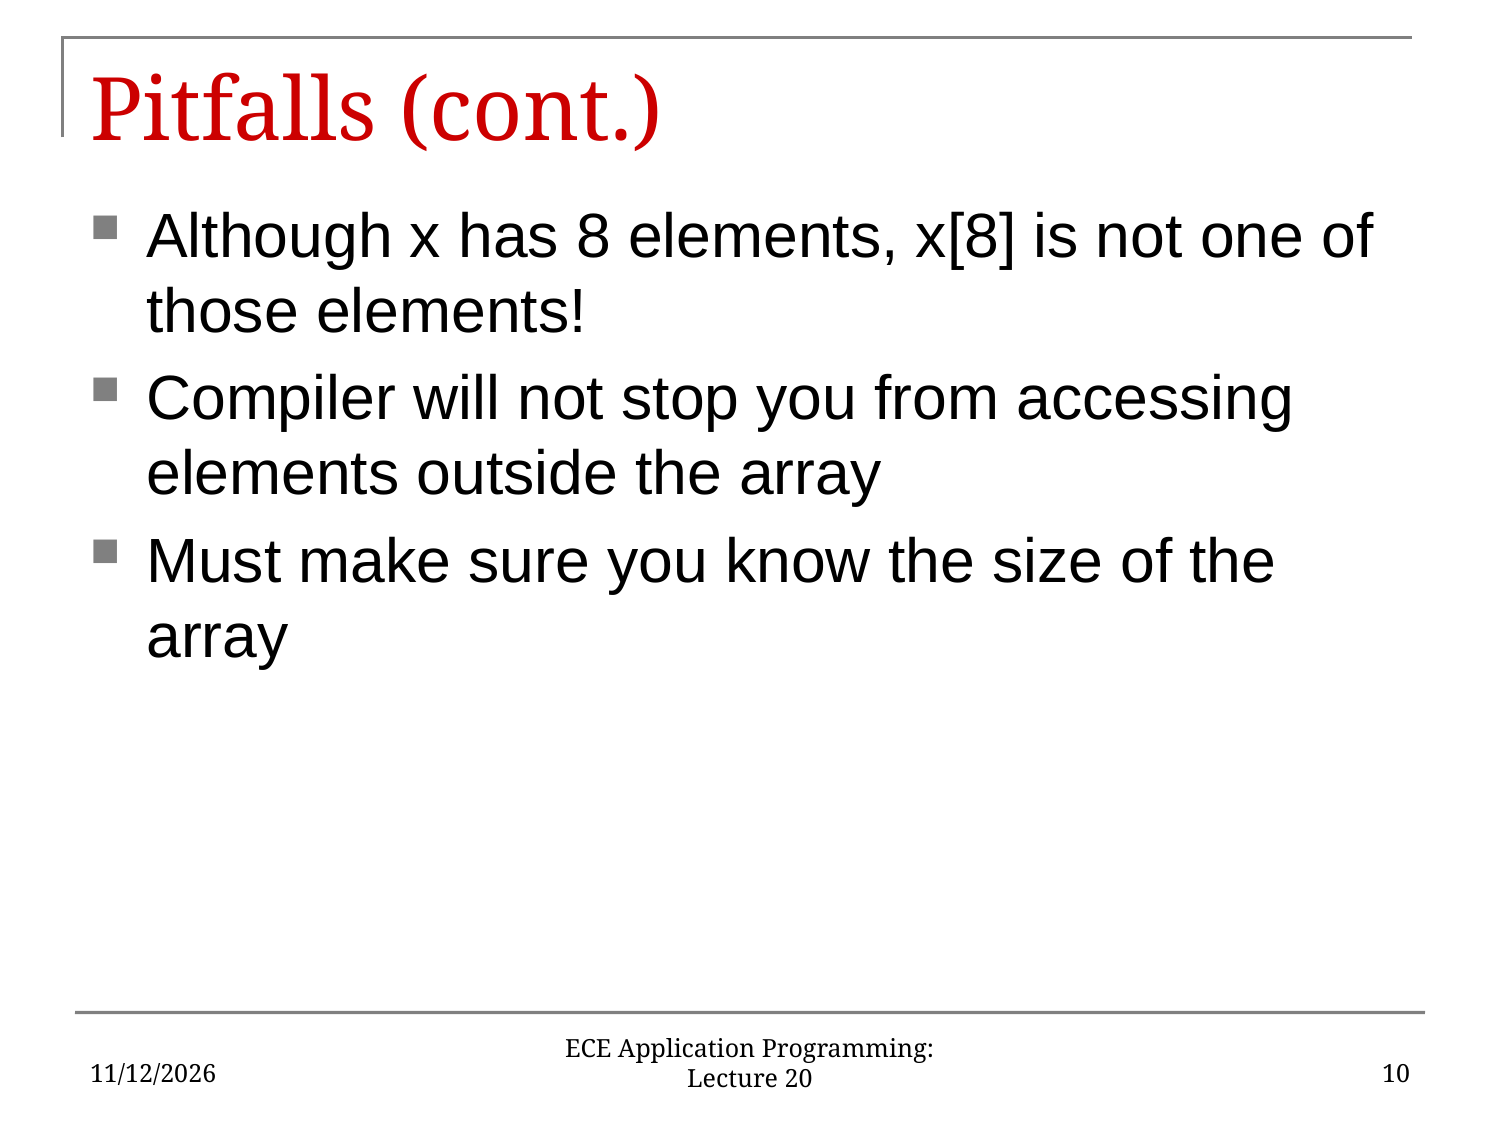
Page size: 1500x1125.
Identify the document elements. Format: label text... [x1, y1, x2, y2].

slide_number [74, 1023, 426, 1100]
slide_number 10 [1074, 1023, 1426, 1100]
footer ECE Application Programming: Lecture 20 [512, 1024, 988, 1101]
title Pitfalls (cont.) [75, 45, 1425, 163]
list Although x has 8 elements, x[8] is not one of those elements! Compiler will not stop you from accessing elements outside the array Must make sure you know the size of the array [75, 187, 1425, 1006]
